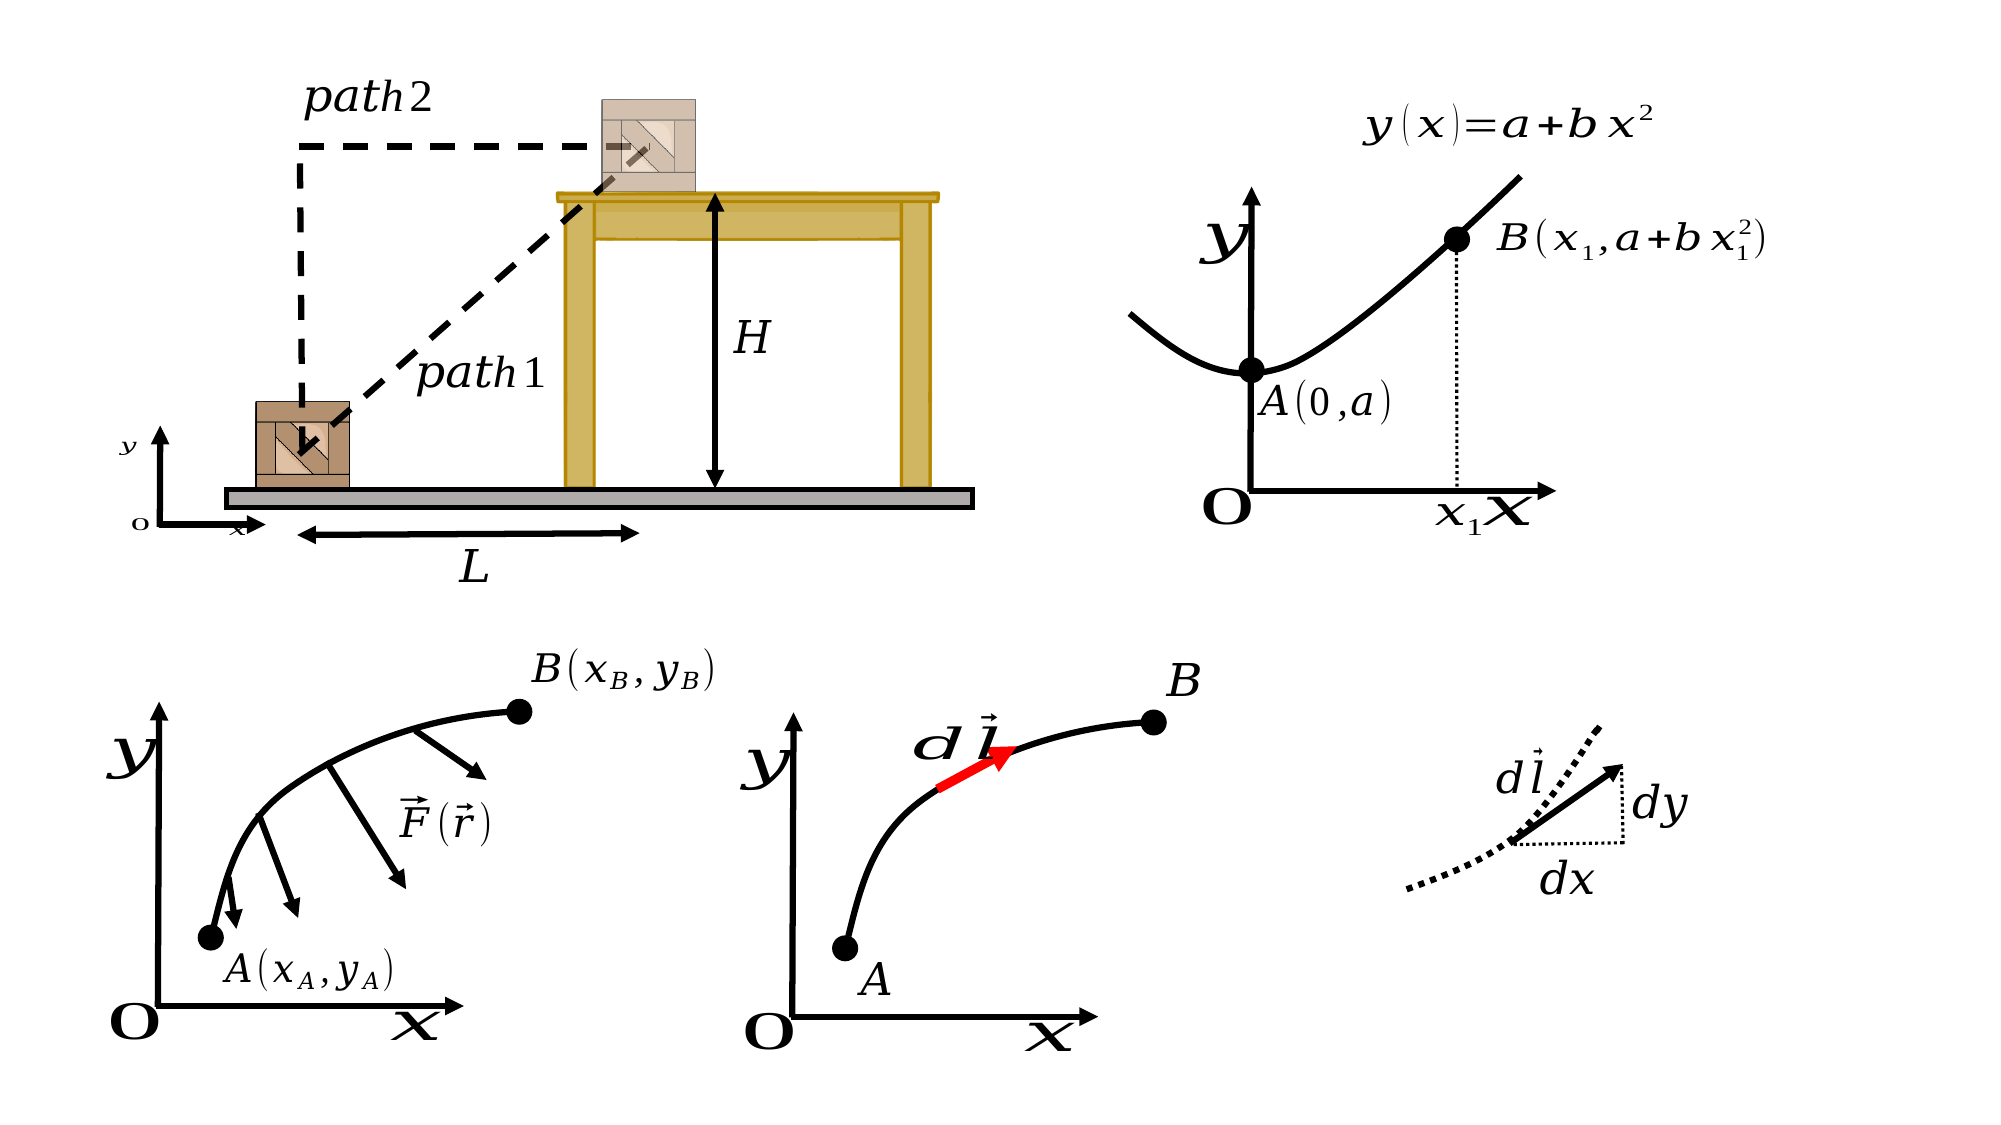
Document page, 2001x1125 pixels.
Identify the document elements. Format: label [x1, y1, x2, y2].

text_box [733, 656, 1204, 1065]
text_box [1129, 98, 1769, 541]
text_box [98, 645, 717, 1054]
text_box [1381, 744, 1690, 906]
text_box [118, 71, 973, 593]
